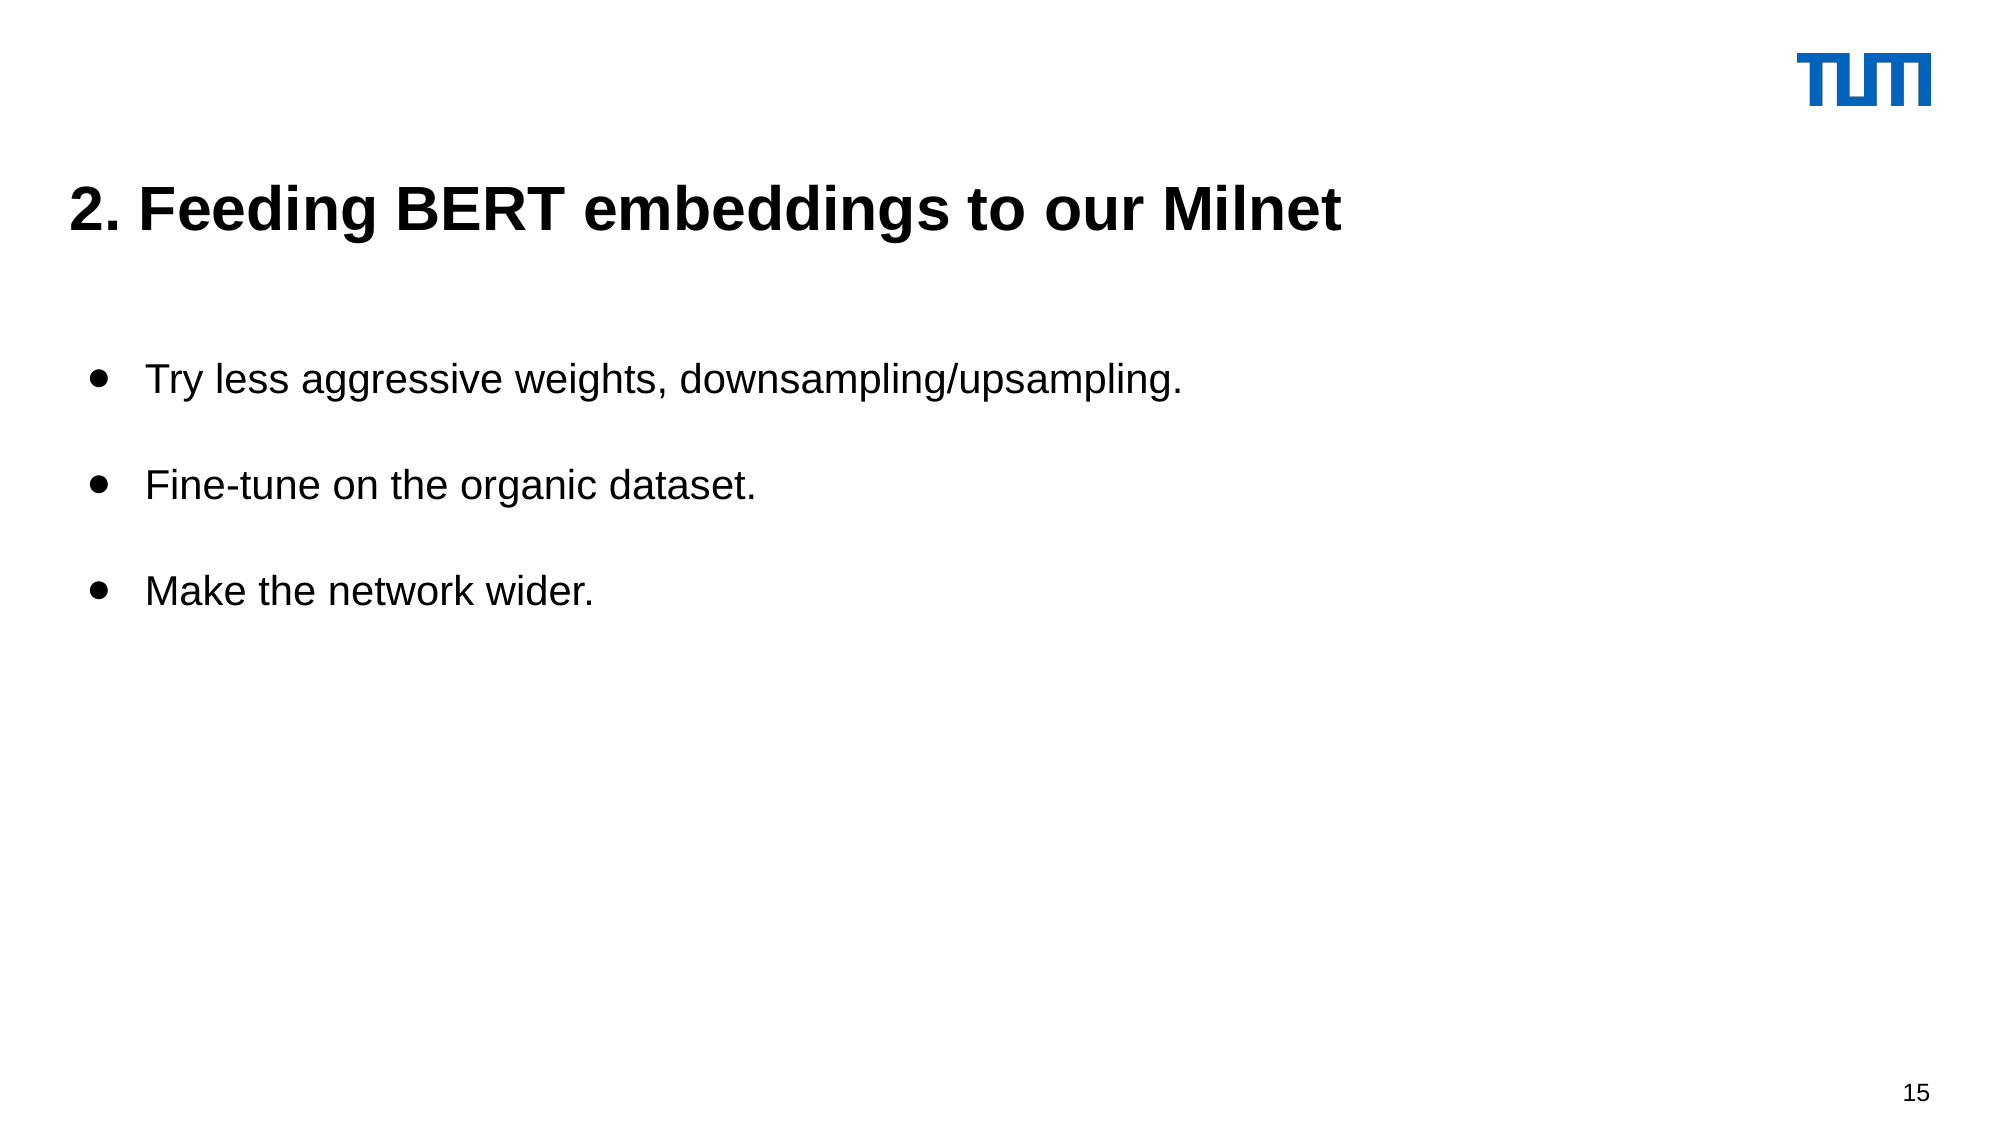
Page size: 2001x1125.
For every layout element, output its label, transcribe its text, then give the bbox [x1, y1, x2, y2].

text_box ‹#› [1481, 1061, 1931, 1122]
text_box 2. Feeding BERT embeddings to our Milnet Try less aggressive weights, downsampling/upsampling. Fine-tune on the organic dataset. Make the network wider. [69, 163, 1931, 893]
picture [1797, 53, 1931, 106]
